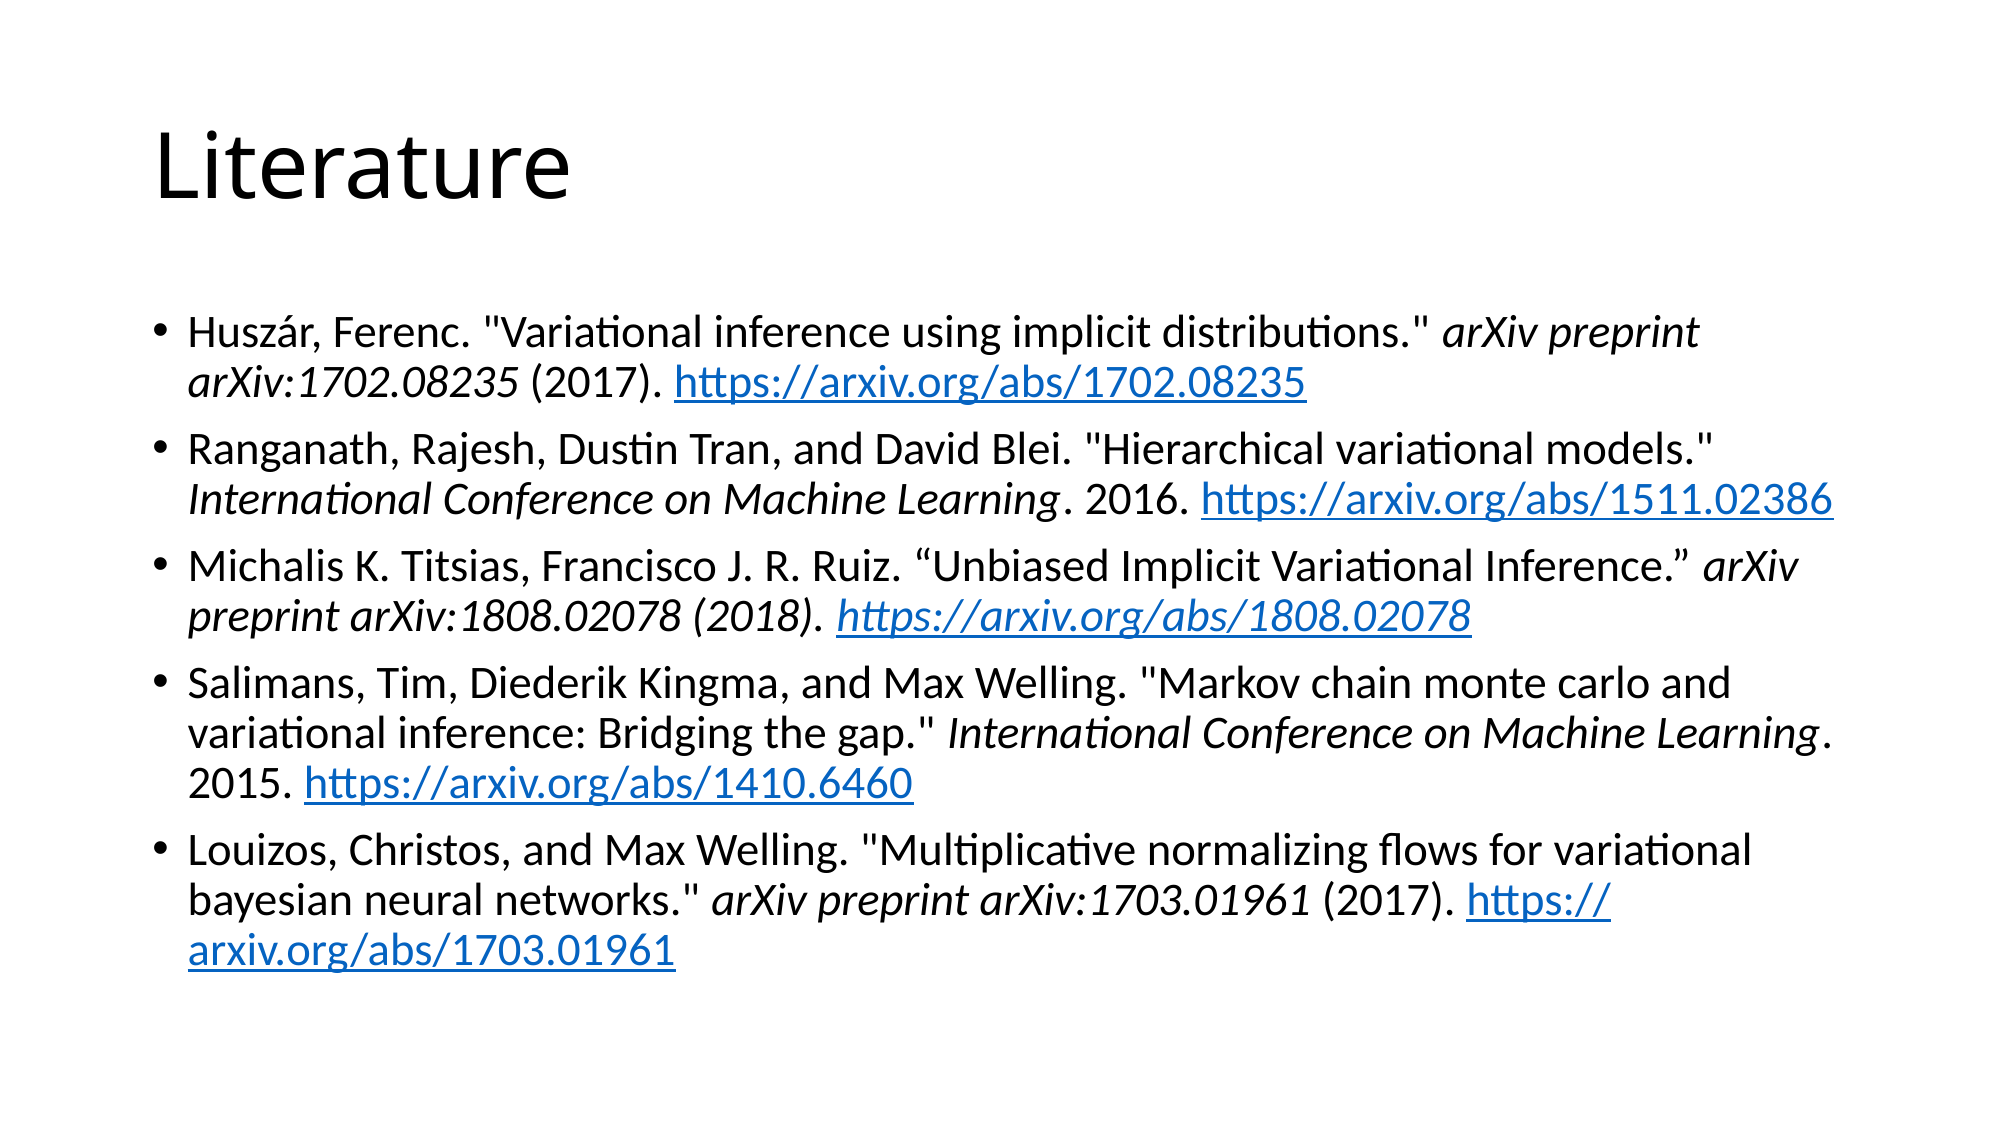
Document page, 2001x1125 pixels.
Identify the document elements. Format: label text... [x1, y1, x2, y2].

list Huszár, Ferenc. "Variational inference using implicit distributions." arXiv preprint arXiv:1702.08235 (2017). https://arxiv.org/abs/1702.08235 Ranganath, Rajesh, Dustin Tran, and David Blei. "Hierarchical variational models." International Conference on Machine Learning. 2016. https://arxiv.org/abs/1511.02386 Michalis K. Titsias, Francisco J. R. Ruiz. “Unbiased Implicit Variational Inference.” arXiv preprint arXiv:1808.02078 (2018). https://arxiv.org/abs/1808.02078 Salimans, Tim, Diederik Kingma, and Max Welling. "Markov chain monte carlo and variational inference: Bridging the gap." International Conference on Machine Learning. 2015. https://arxiv.org/abs/1410.6460 Louizos, Christos, and Max Welling. "Multiplicative normalizing flows for variational bayesian neural networks." arXiv preprint arXiv:1703.01961 (2017). https://arxiv.org/abs/1703.01961 [137, 299, 1863, 1014]
title Literature [137, 59, 1863, 278]
